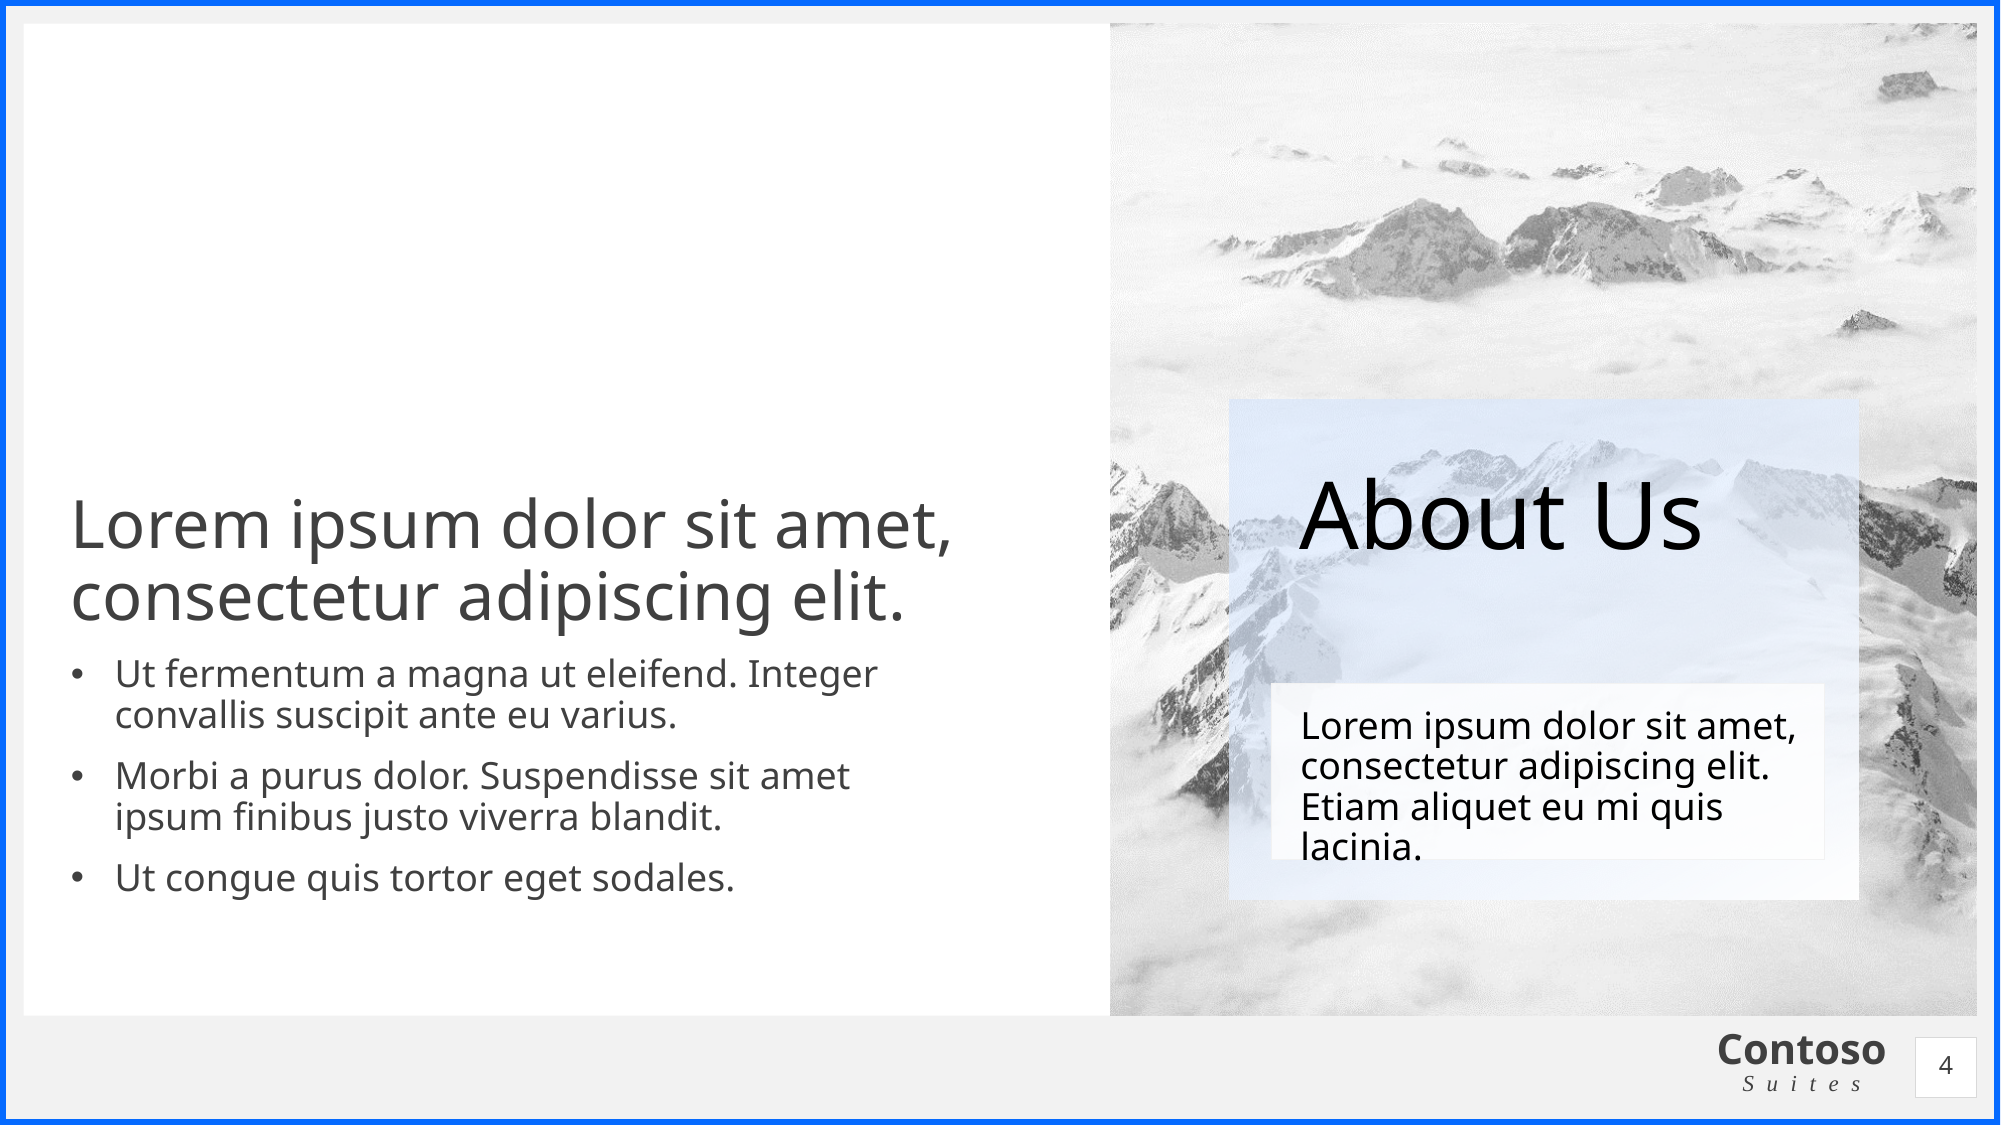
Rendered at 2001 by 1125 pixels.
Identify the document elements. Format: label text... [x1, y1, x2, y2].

picture [1110, 23, 1977, 1016]
list Lorem ipsum dolor sit amet, consectetur adipiscing elit. Ut fermentum a magna ut eleifend. Integer convallis suscipit ante eu varius. Morbi a purus dolor. Suspendisse sit amet ipsum finibus justo viverra blandit. Ut congue quis tortor eget sodales. [70, 399, 969, 900]
slide_number 4 [1915, 1037, 1977, 1098]
